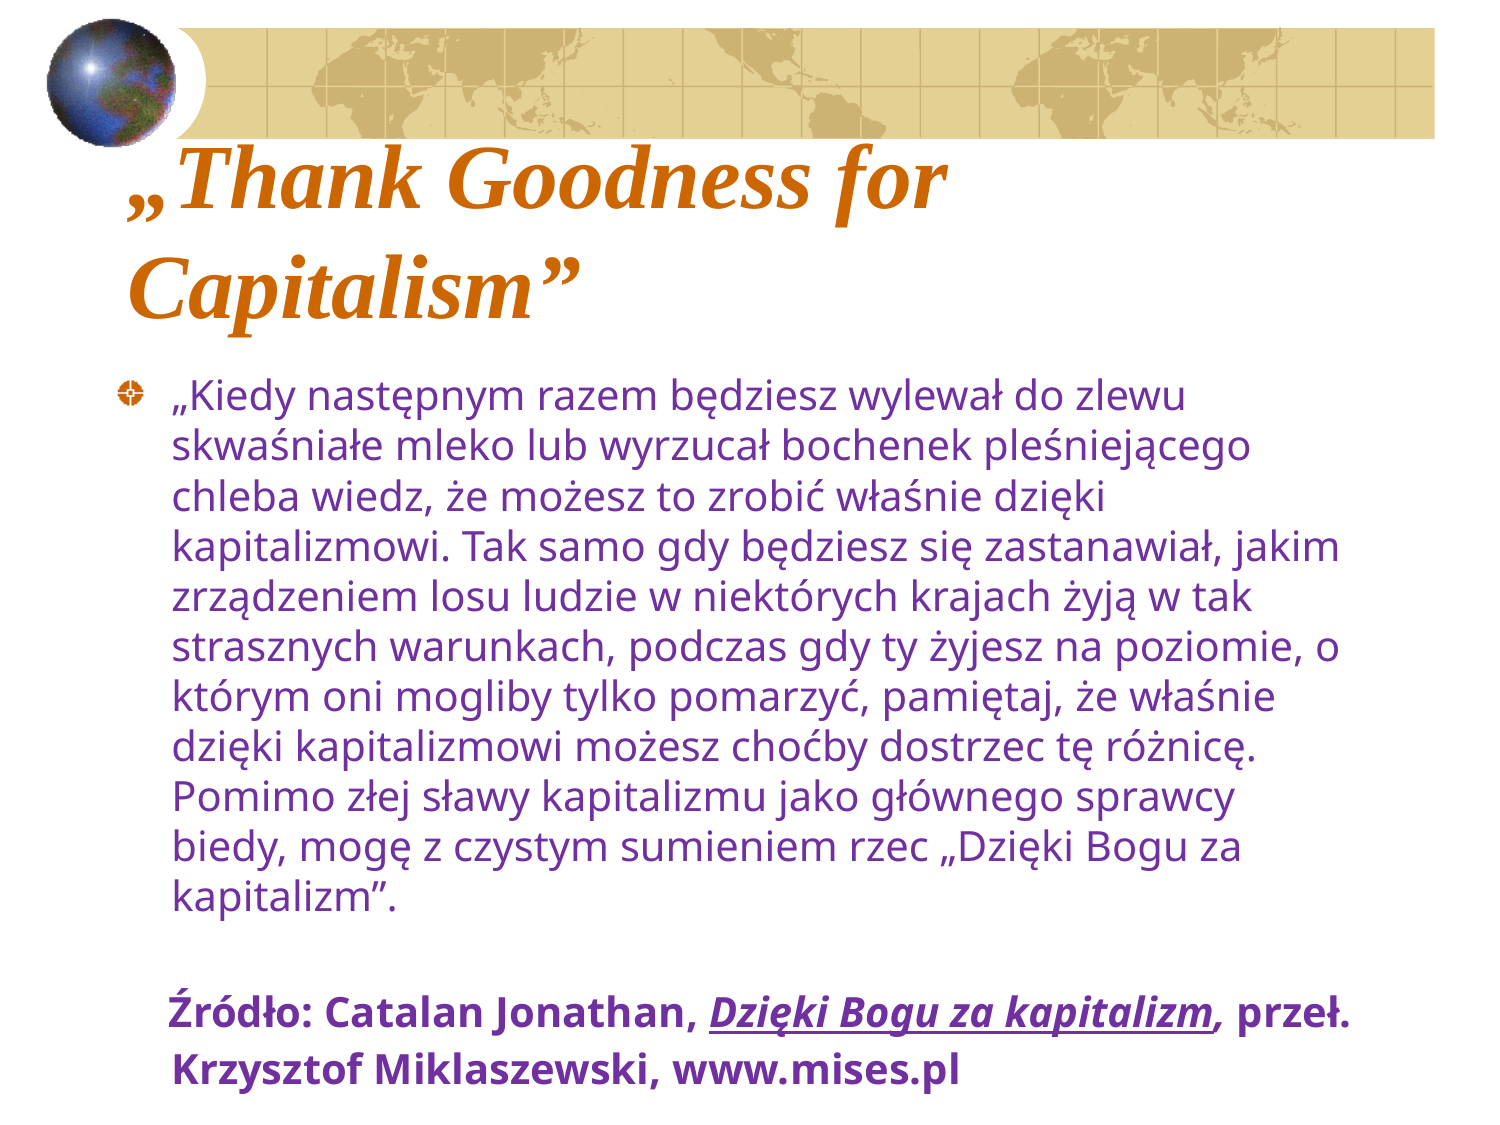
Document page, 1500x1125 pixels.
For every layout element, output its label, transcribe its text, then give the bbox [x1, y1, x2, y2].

picture [115, 379, 145, 409]
title „Thank Goodness for Capitalism” [112, 196, 1388, 368]
list „Kiedy następnym razem będziesz wylewał do zlewu skwaśniałe mleko lub wyrzucał bochenek pleśniejącego chleba wiedz, że możesz to zrobić właśnie dzięki kapitalizmowi. Tak samo gdy będziesz się zastanawiał, jakim zrządzeniem losu ludzie w niektórych krajach żyją w tak strasznych warunkach, podczas gdy ty żyjesz na poziomie, o którym oni mogliby tylko pomarzyć, pamiętaj, że właśnie dzięki kapitalizmowi możesz choćby dostrzec tę różnicę. Pomimo złej sławy kapitalizmu jako głównego sprawcy biedy, mogę z czystym sumieniem rzec „Dzięki Bogu za kapitalizm”. Źródło: Catalan Jonathan, Dzięki Bogu za kapitalizm, przeł. Krzysztof Miklaszewski, www.mises.pl [100, 361, 1376, 1037]
picture [42, 14, 190, 151]
